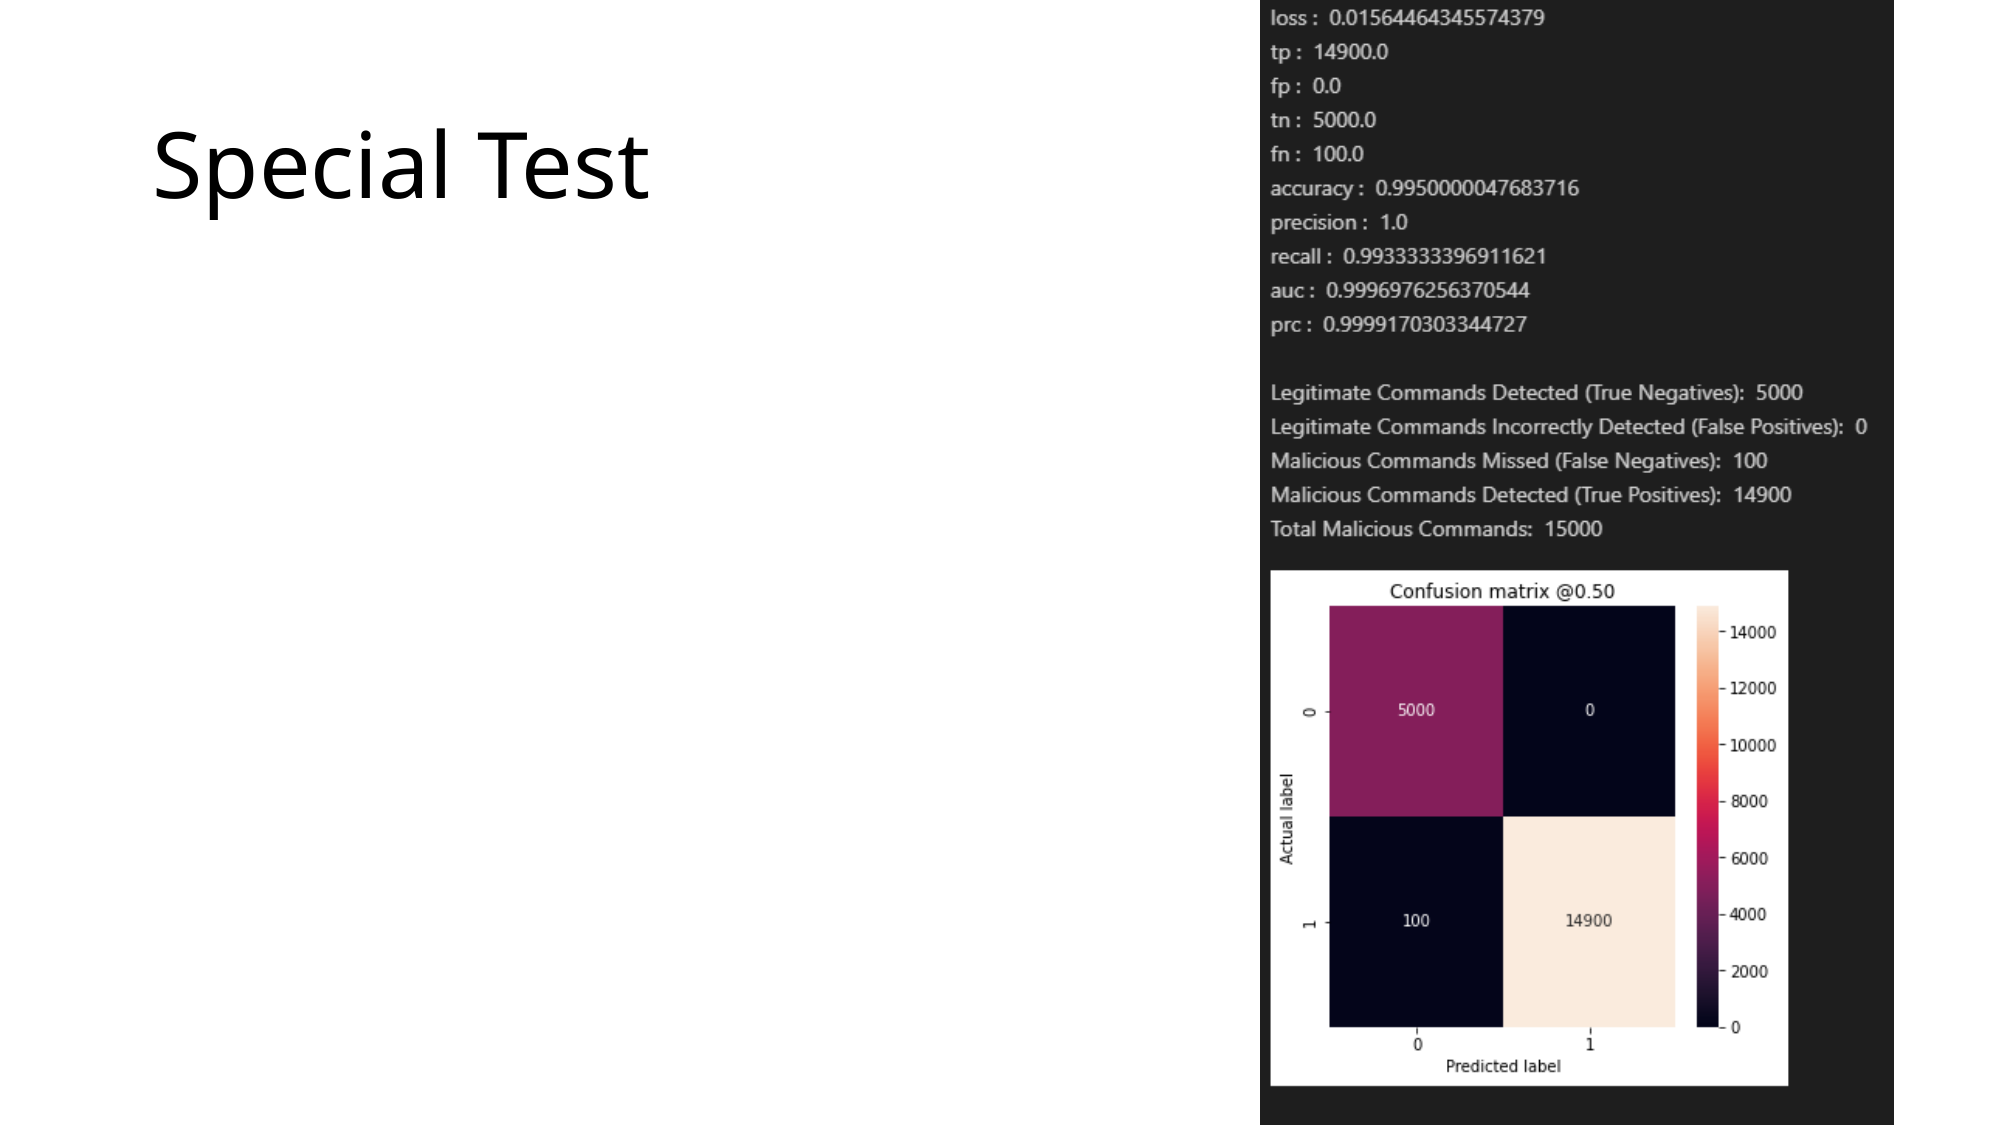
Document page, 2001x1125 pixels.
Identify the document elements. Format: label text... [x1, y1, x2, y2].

title Special Test [137, 59, 1260, 278]
picture [1260, 0, 1894, 1125]
